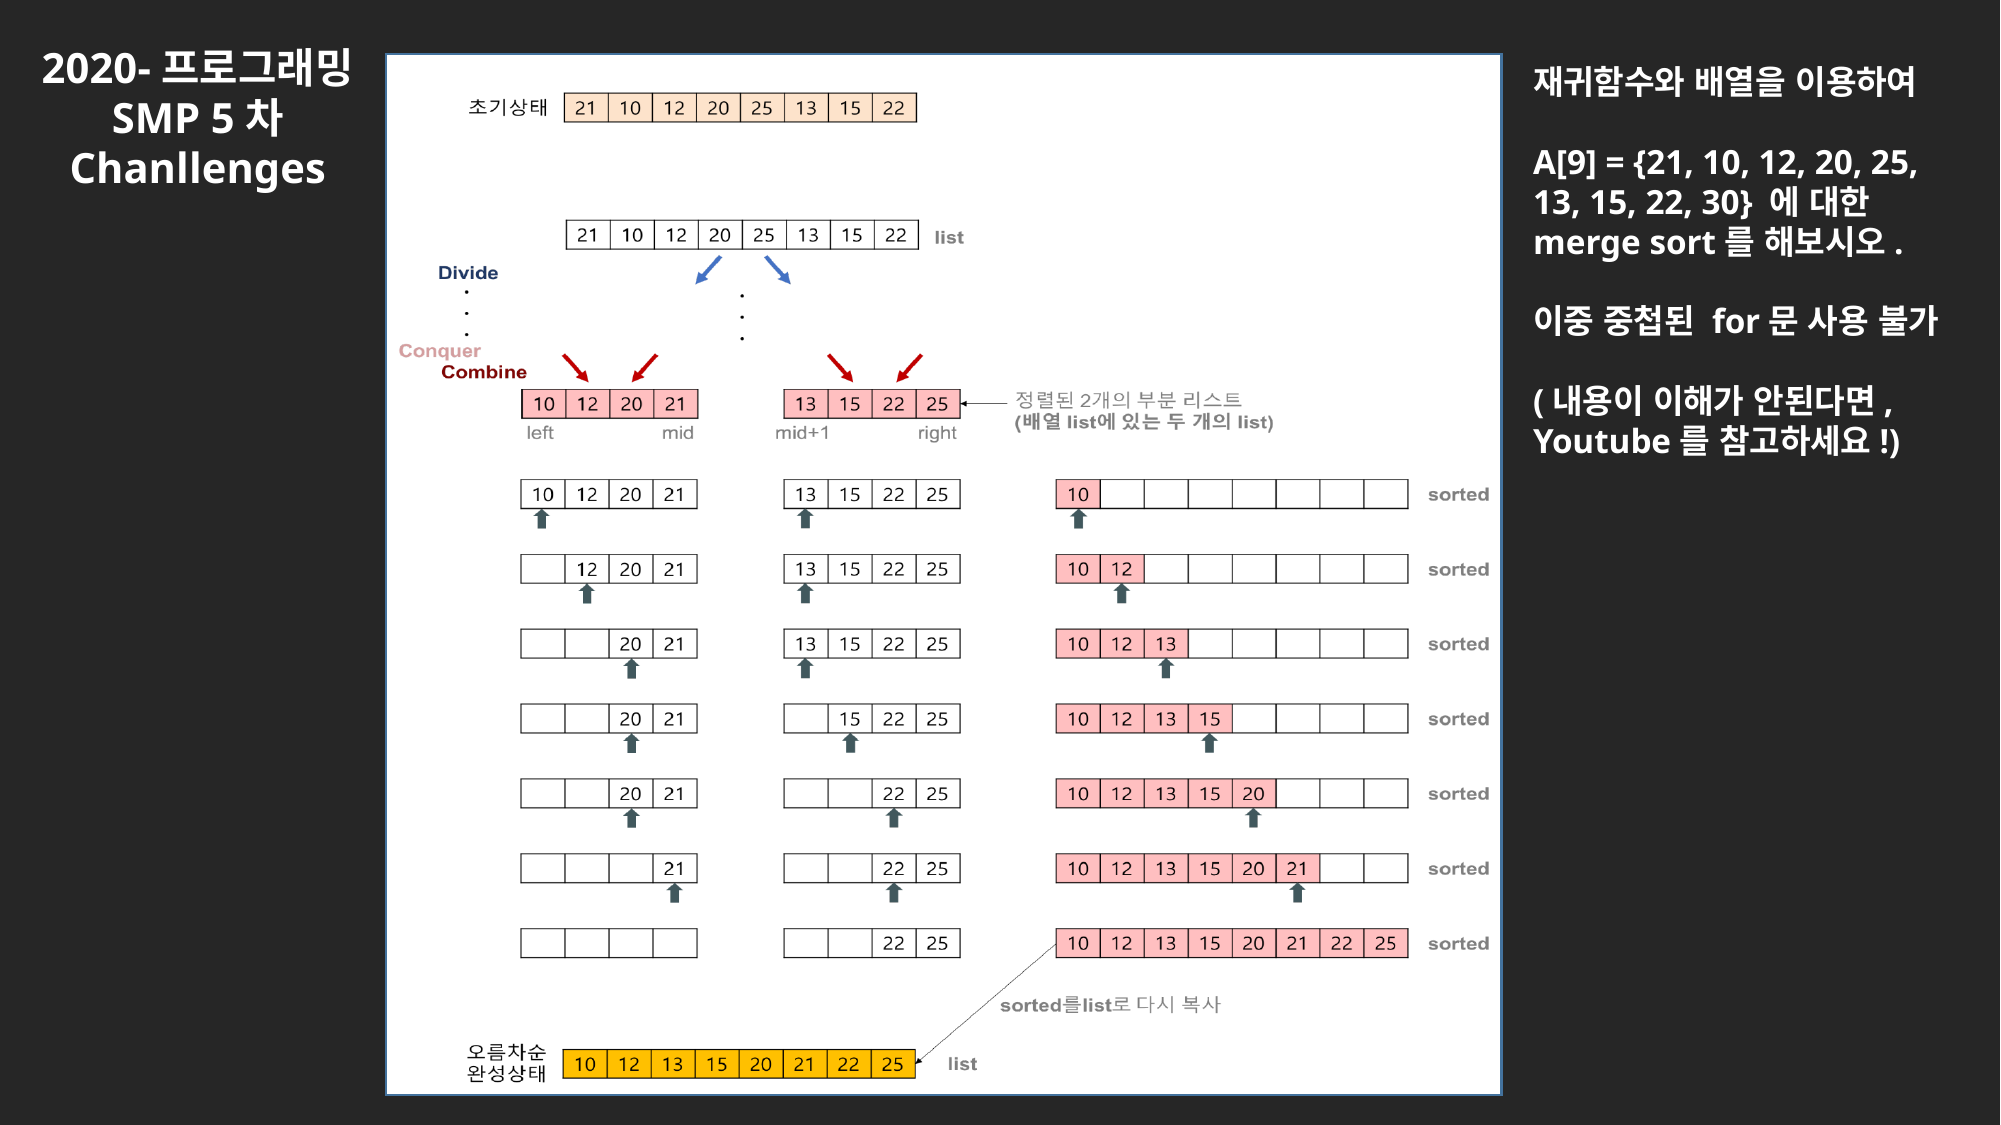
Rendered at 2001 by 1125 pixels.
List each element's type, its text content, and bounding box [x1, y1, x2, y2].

text_box 재귀함수와 배열을 이용하여 A[9] = {21, 10, 12, 20, 25, 13, 15, 22, 30} 에 대한 merge sort를 해보시오. 이중 중첩된 for문 사용 불가 (내용이 이해가 안된다면, Youtube를 참고하세요!) [1518, 53, 1955, 468]
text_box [385, 53, 1502, 1095]
text_box 2020-프로그래밍 SMP 5차 Chanllenges [0, 34, 698, 200]
